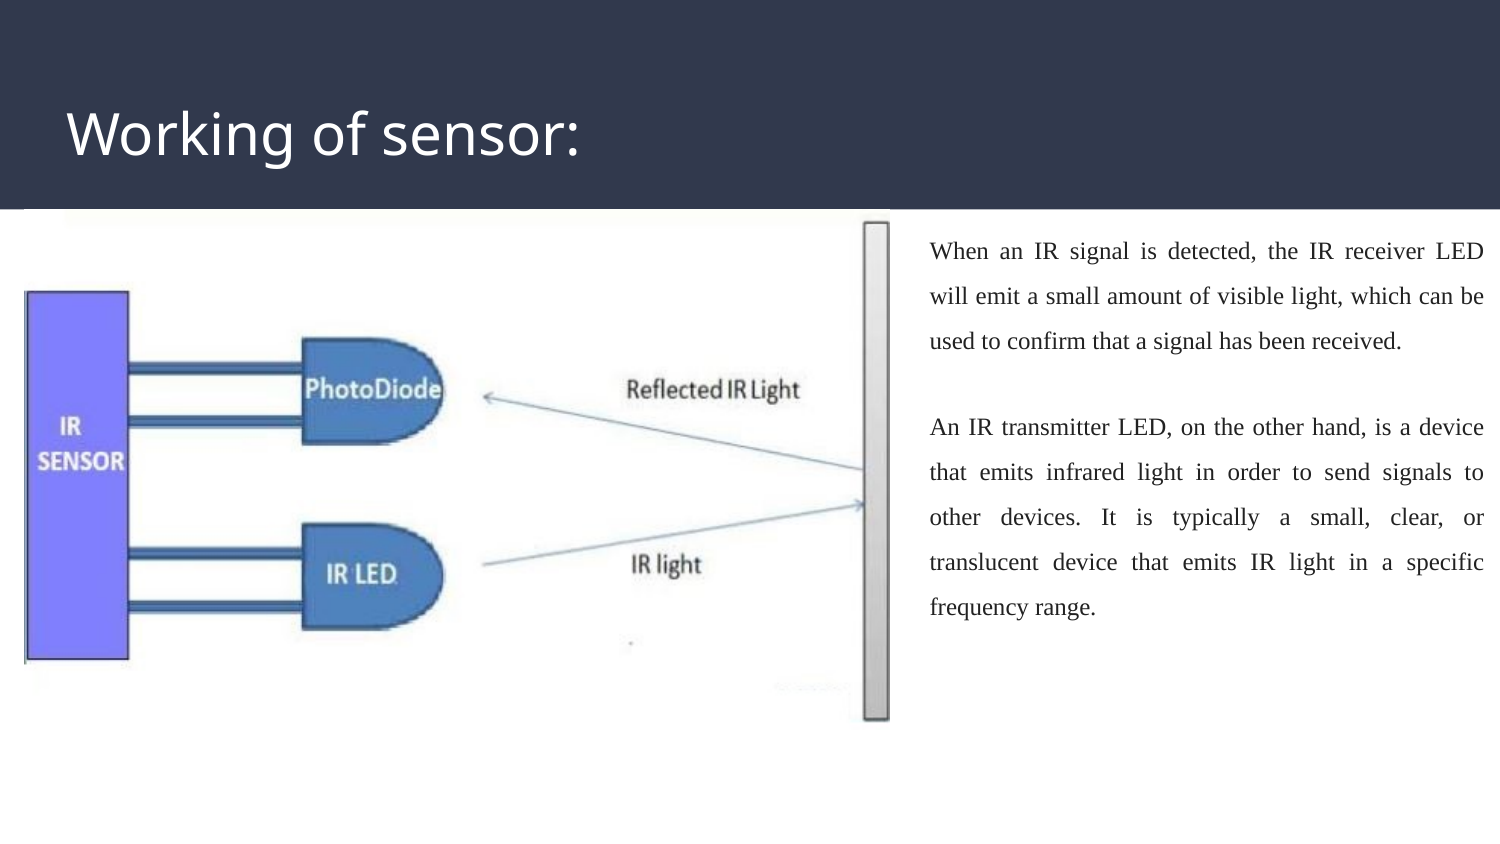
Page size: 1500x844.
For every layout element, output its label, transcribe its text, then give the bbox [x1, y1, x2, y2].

text_box When an IR signal is detected, the IR receiver LED will emit a small amount of visible light, which can be used to confirm that a signal has been received. An IR transmitter LED, on the other hand, is a device that emits infrared light in order to send signals to other devices. It is typically a small, clear, or translucent device that emits IR light in a specific frequency range. [914, 204, 1500, 717]
title Working of sensor: [51, 82, 1449, 185]
picture [24, 209, 890, 730]
